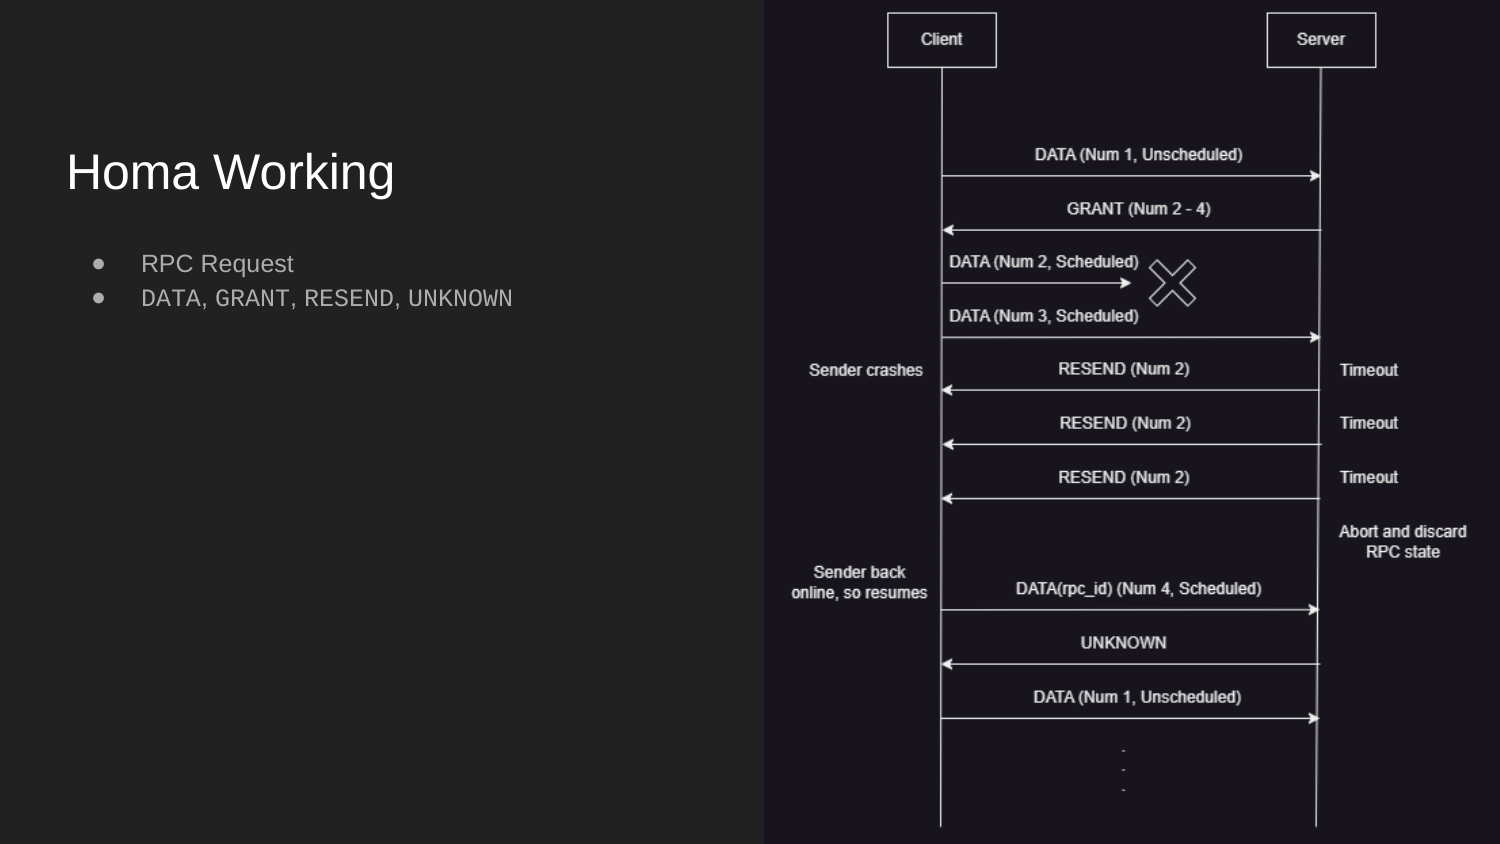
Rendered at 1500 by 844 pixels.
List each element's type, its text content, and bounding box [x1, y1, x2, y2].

list RPC Request DATA, GRANT, RESEND, UNKNOWN [51, 227, 710, 750]
picture [764, 0, 1500, 844]
title Homa Working [51, 91, 710, 216]
